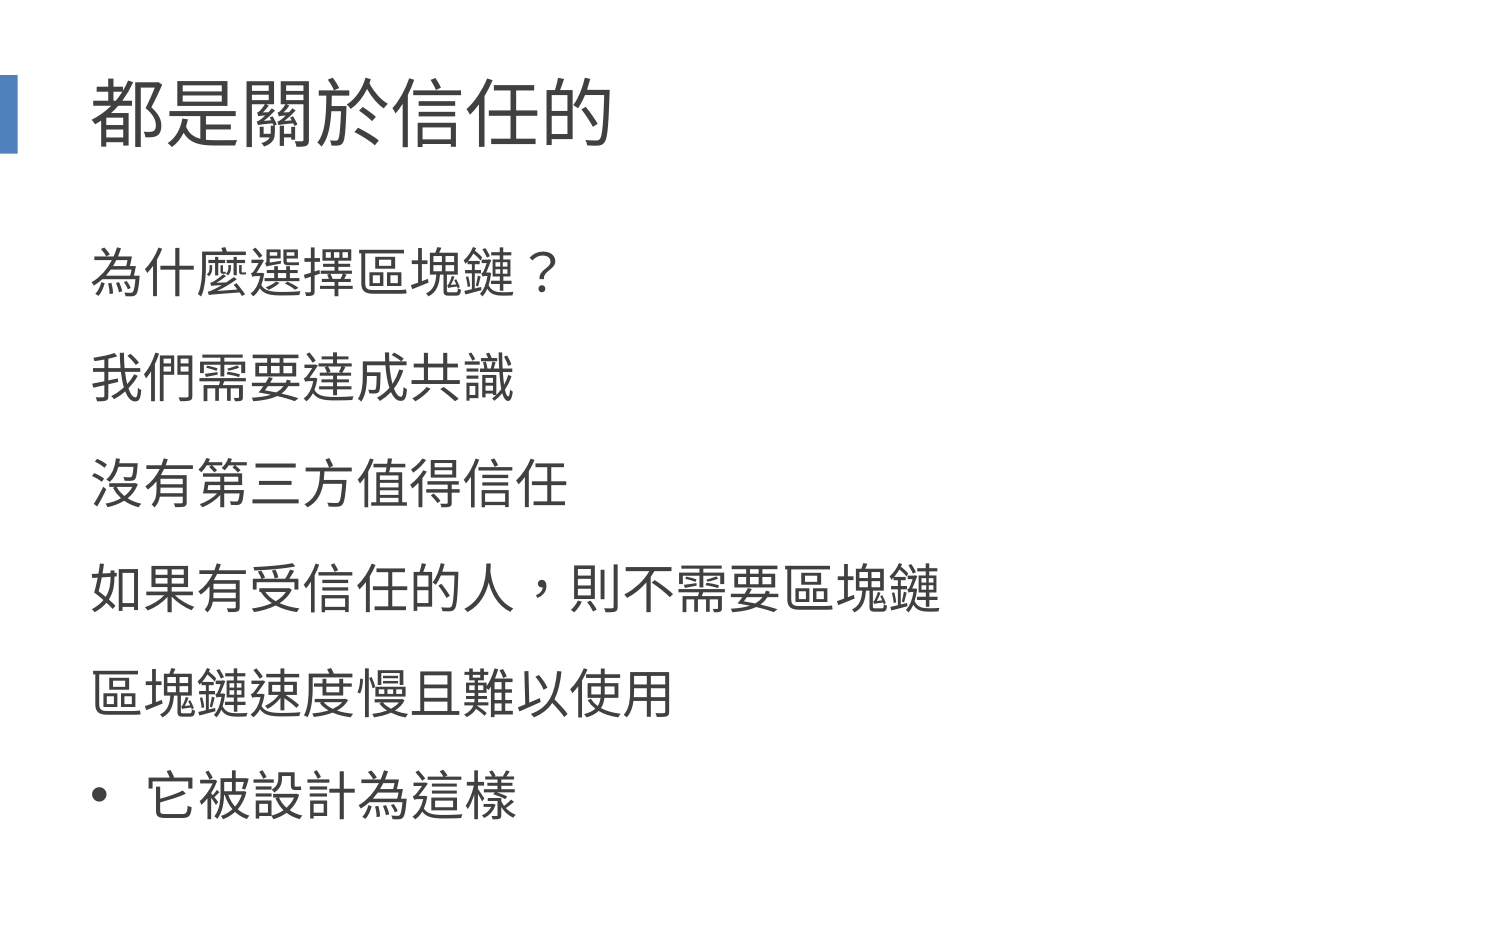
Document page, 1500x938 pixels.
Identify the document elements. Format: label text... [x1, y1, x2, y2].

list 為什麼選擇區塊鏈？ 我們需要達成共識 沒有第三方值得信任 如果有受信任的人，則不需要區塊鏈 區塊鏈速度慢且難以使用 它被設計為這樣 [75, 218, 1425, 838]
title 都是關於信任的 [75, 37, 1425, 186]
